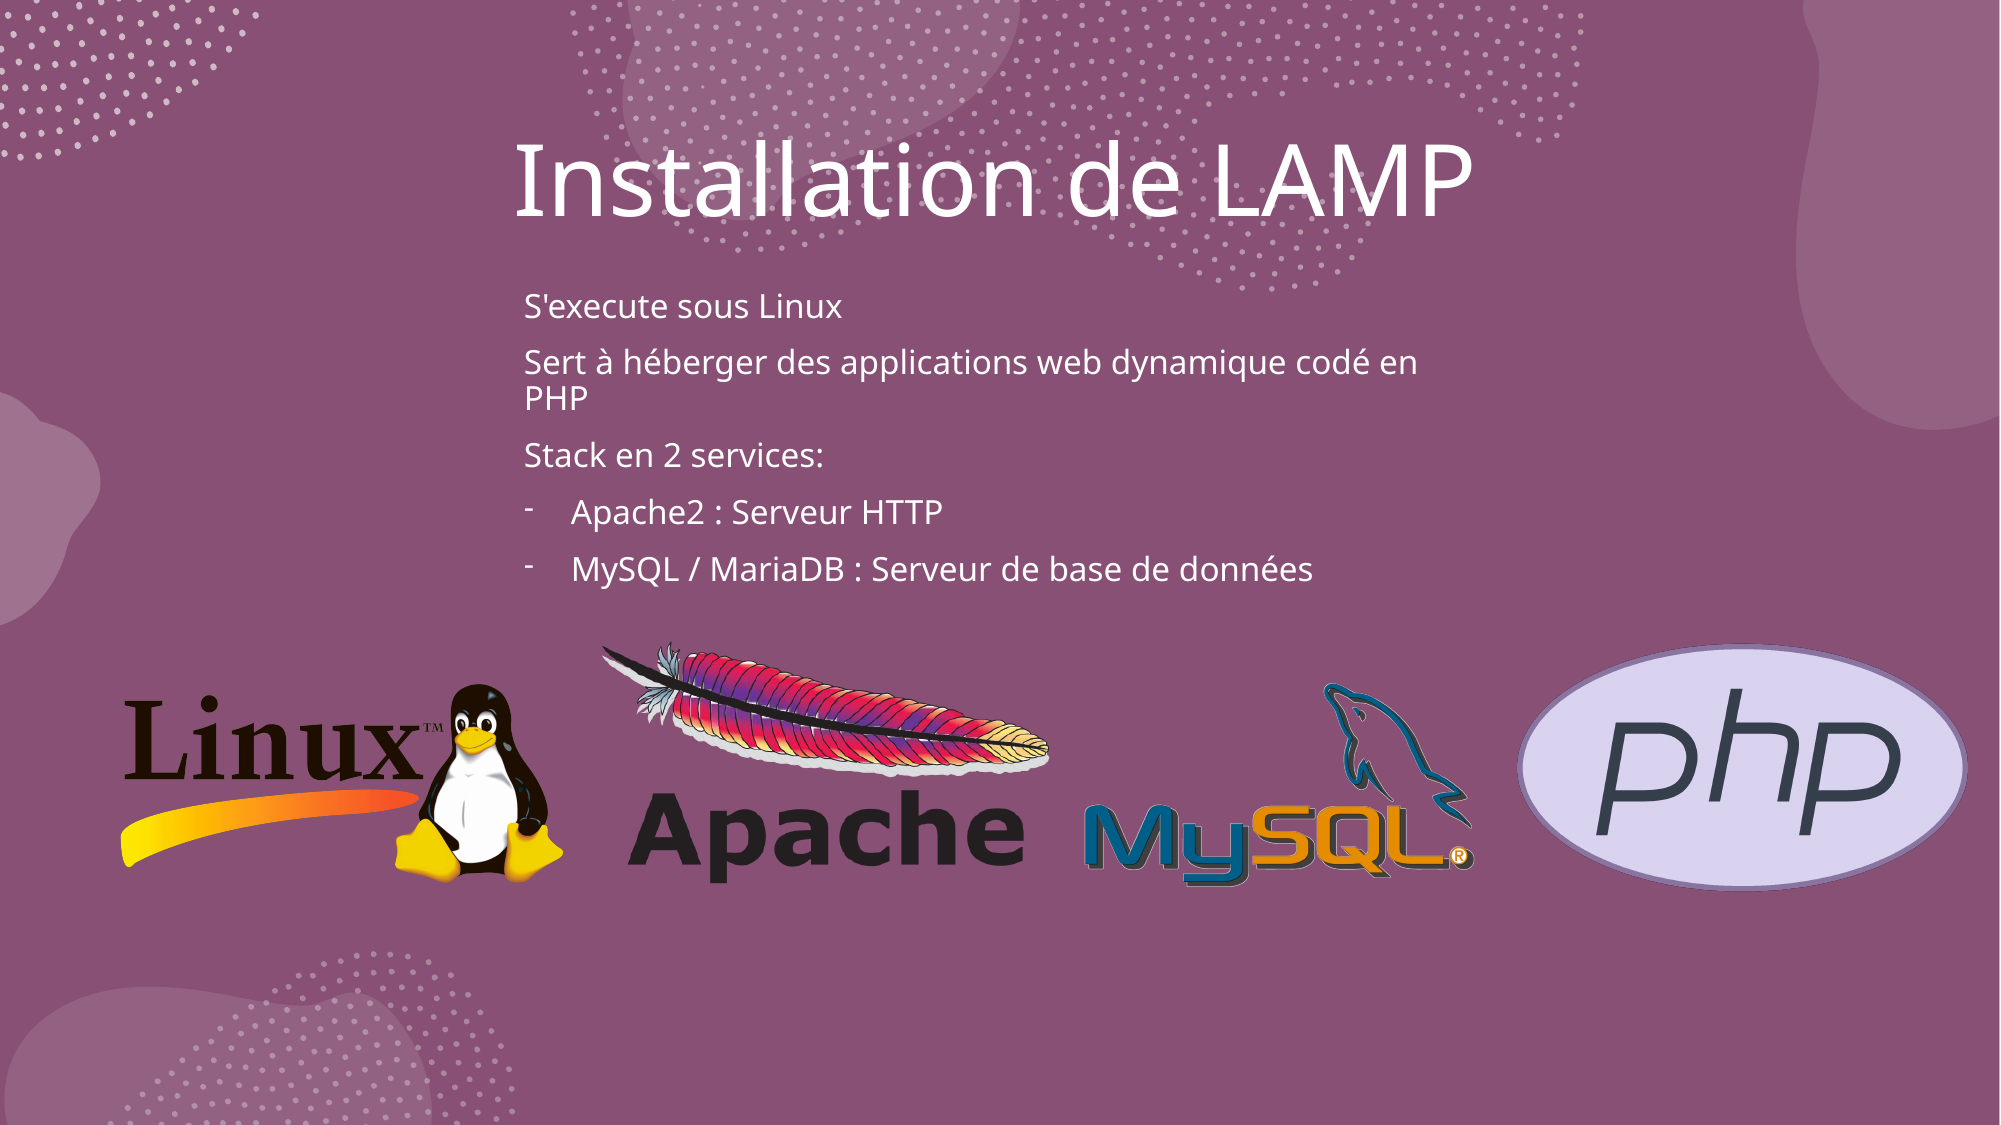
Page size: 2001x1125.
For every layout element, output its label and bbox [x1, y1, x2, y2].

picture [115, 654, 567, 910]
picture [601, 542, 1503, 1008]
picture [1517, 542, 1969, 994]
text_box [0, 0, 2000, 1125]
